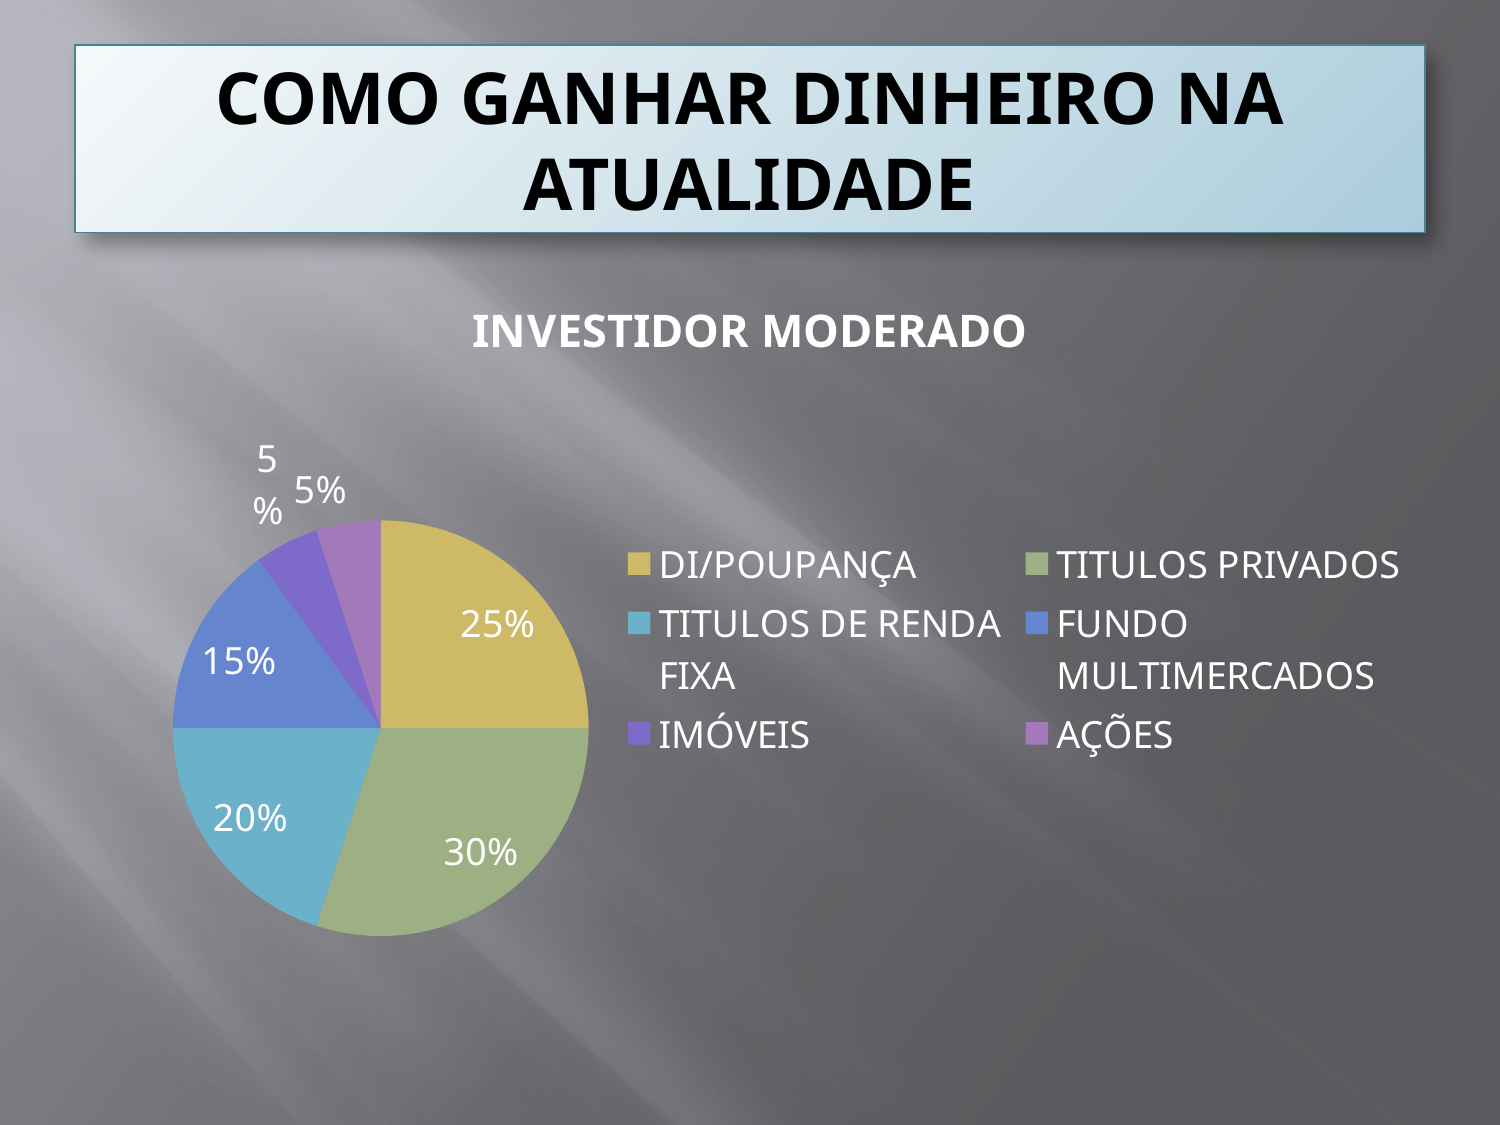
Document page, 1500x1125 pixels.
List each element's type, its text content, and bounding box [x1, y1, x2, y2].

chart [74, 262, 1426, 1036]
title COMO GANHAR DINHEIRO NA ATUALIDADE [74, 44, 1426, 233]
